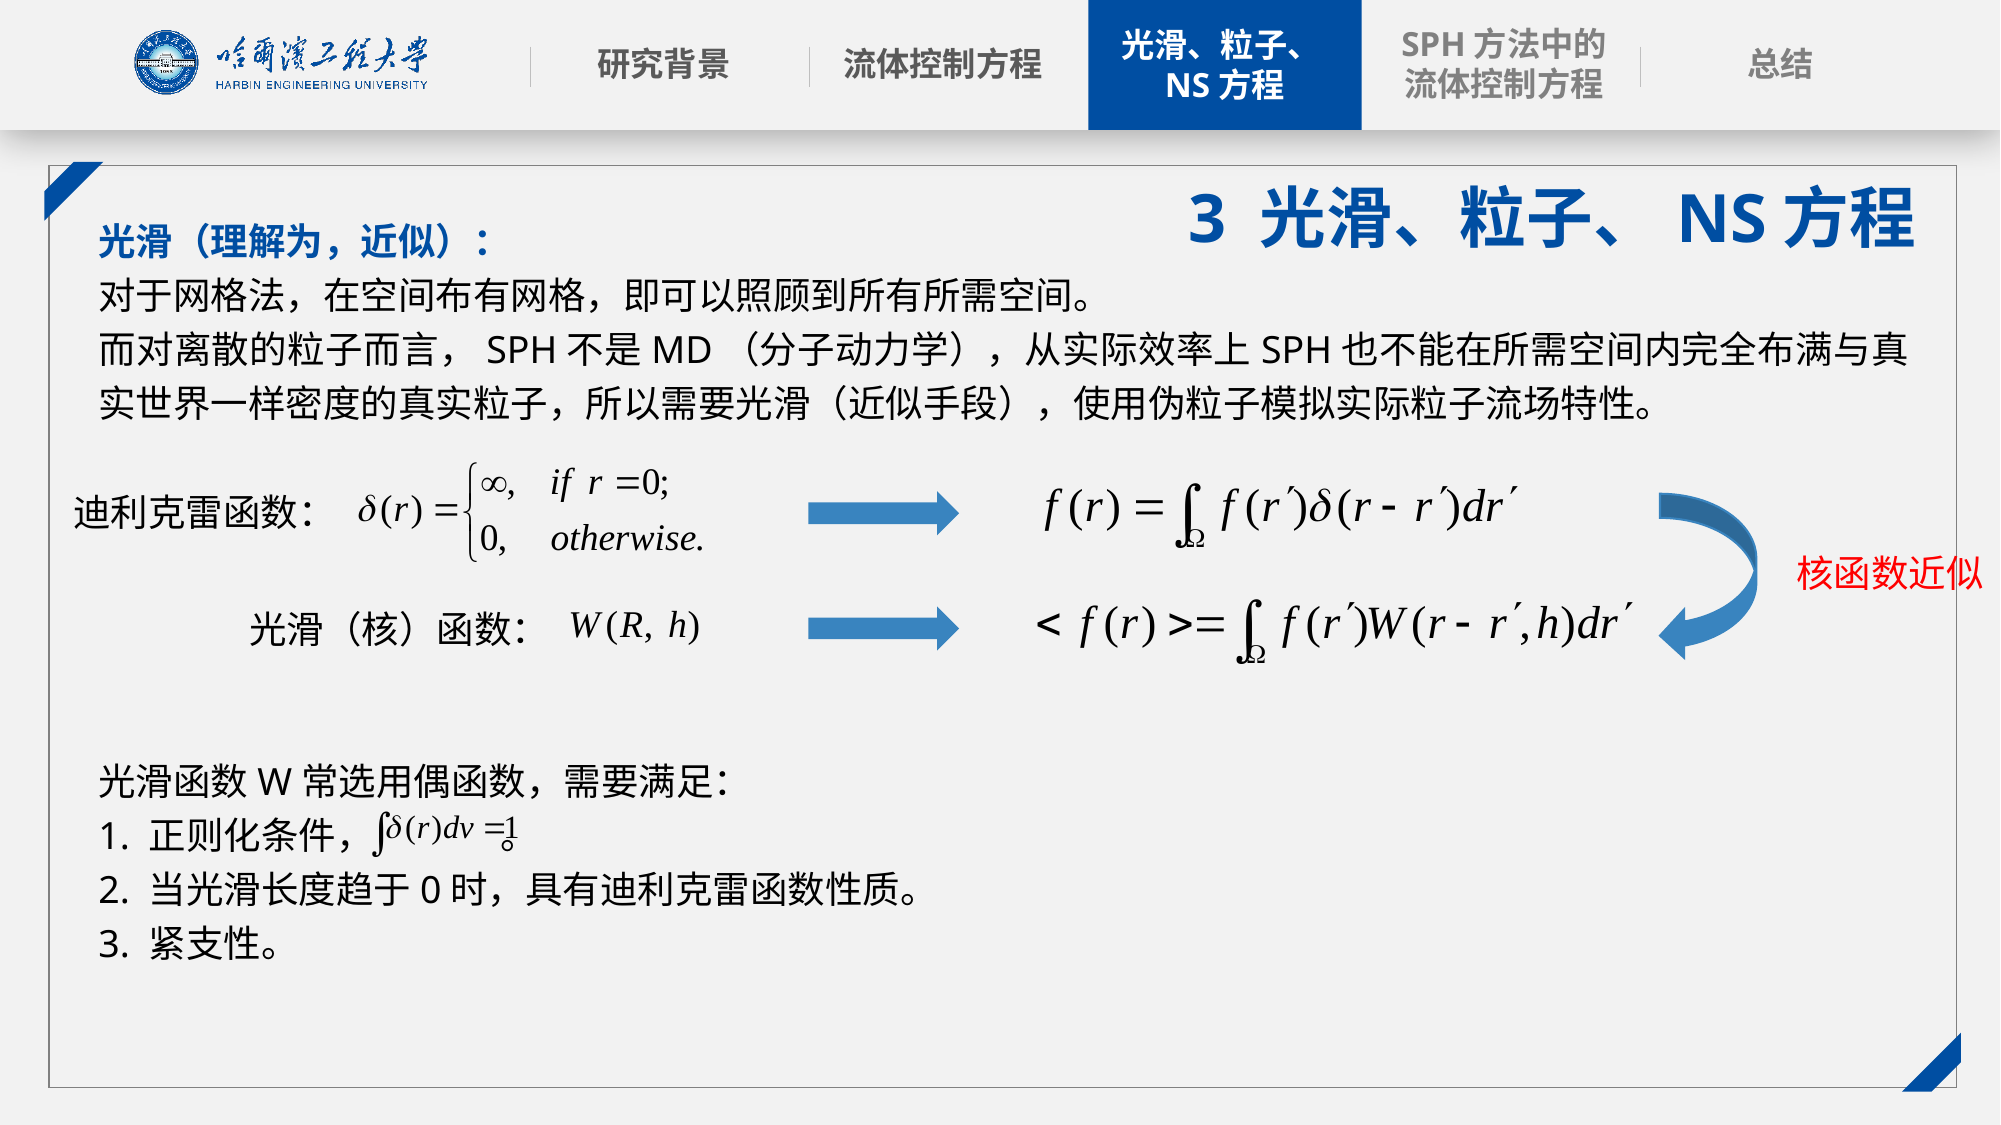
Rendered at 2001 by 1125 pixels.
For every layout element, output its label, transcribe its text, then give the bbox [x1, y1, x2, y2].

text_box [1087, 0, 1363, 131]
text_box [566, 603, 708, 654]
text_box 光滑（理解为，近似）： 对于网格法，在空间布有网格，即可以照顾到所有所需空间。 而对离散的粒子而言，SPH不是MD（分子动力学），从实际效率上SPH也不能在所需空间内完全布满与真实世界一样密度的真实粒子，所以需要光滑（近似手段），使用伪粒子模拟实际粒子流场特性。 光滑函数W常选用偶函数，需要满足： 1. 正则化条件， 。 2. 当光滑长度趋于0时，具有迪利克雷函数性质。 3. 紧支性。 [83, 201, 1924, 972]
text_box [1028, 467, 1526, 557]
text_box SPH方法中的流体控制方程 [1393, 15, 1615, 111]
text_box [48, 164, 1957, 1089]
text_box 光滑（核）函数： [234, 598, 565, 658]
text_box [808, 491, 960, 536]
text_box 核函数近似 [1781, 542, 1999, 603]
text_box 总结 [1670, 35, 1891, 91]
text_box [1028, 584, 1638, 673]
text_box [0, 0, 1087, 131]
text_box 迪利克雷函数： [58, 481, 351, 542]
picture [119, 19, 442, 106]
text_box [1899, 1030, 1962, 1093]
text_box [43, 160, 106, 224]
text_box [361, 801, 522, 861]
text_box 流体控制方程 [832, 35, 1054, 91]
text_box [1658, 492, 1758, 661]
text_box [808, 606, 960, 651]
text_box 光滑、粒子、NS方程 [1114, 16, 1336, 113]
text_box [1363, 0, 2000, 131]
text_box 研究背景 [553, 35, 775, 91]
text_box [352, 456, 709, 569]
